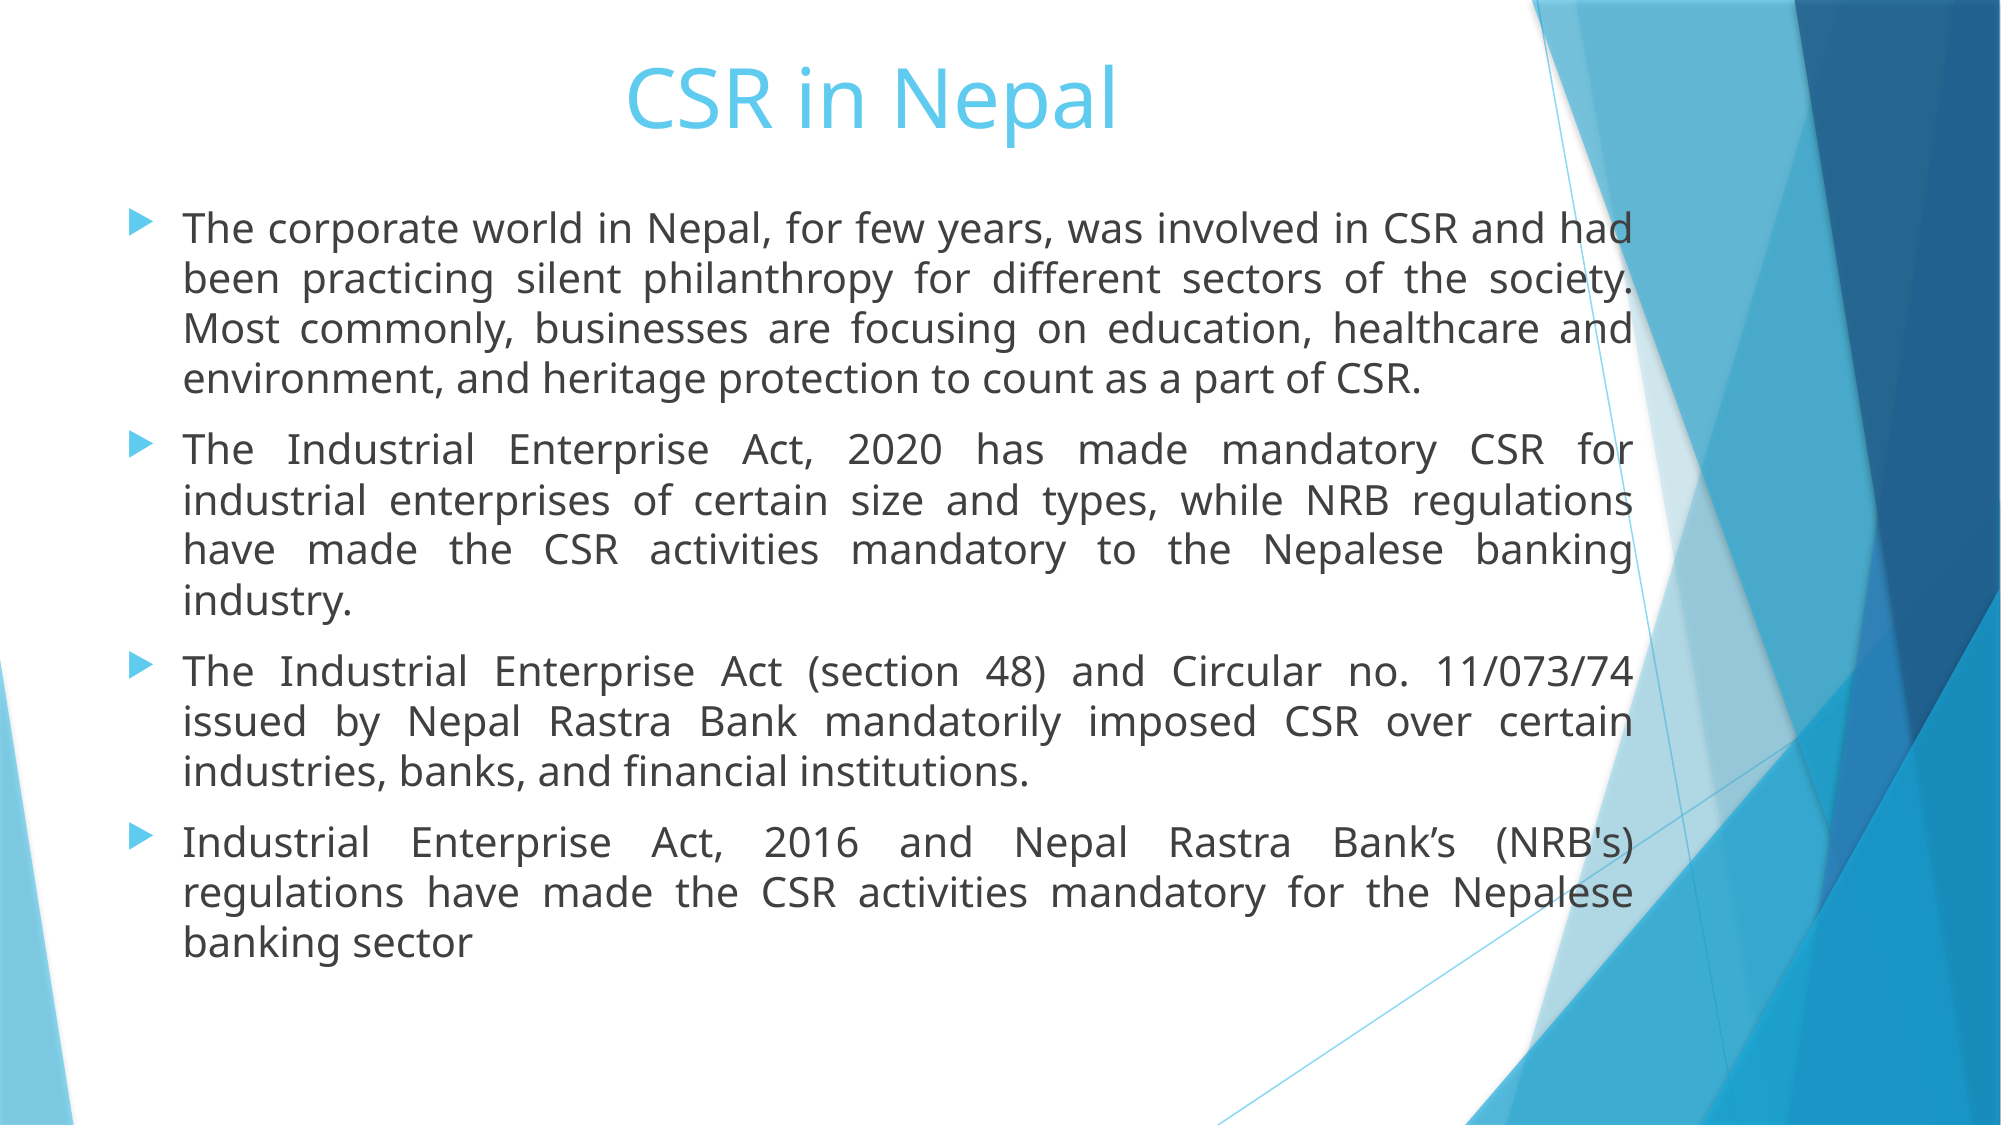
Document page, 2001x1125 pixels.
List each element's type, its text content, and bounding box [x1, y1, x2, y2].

list The corporate world in Nepal, for few years, was involved in CSR and had been practicing silent philanthropy for different sectors of the society. Most commonly, businesses are focusing on education, healthcare and environment, and heritage protection to count as a part of CSR. The Industrial Enterprise Act, 2020 has made mandatory CSR for industrial enterprises of certain size and types, while NRB regulations have made the CSR activities mandatory to the Nepalese banking industry. The Industrial Enterprise Act (section 48) and Circular no. 11/073/74 issued by Nepal Rastra Bank mandatorily imposed CSR over certain industries, banks, and financial institutions. Industrial Enterprise Act, 2016 and Nepal Rastra Bank’s (NRB's) regulations have made the CSR activities mandatory for the Nepalese banking sector [111, 194, 1650, 991]
title CSR in Nepal [167, 37, 1578, 194]
